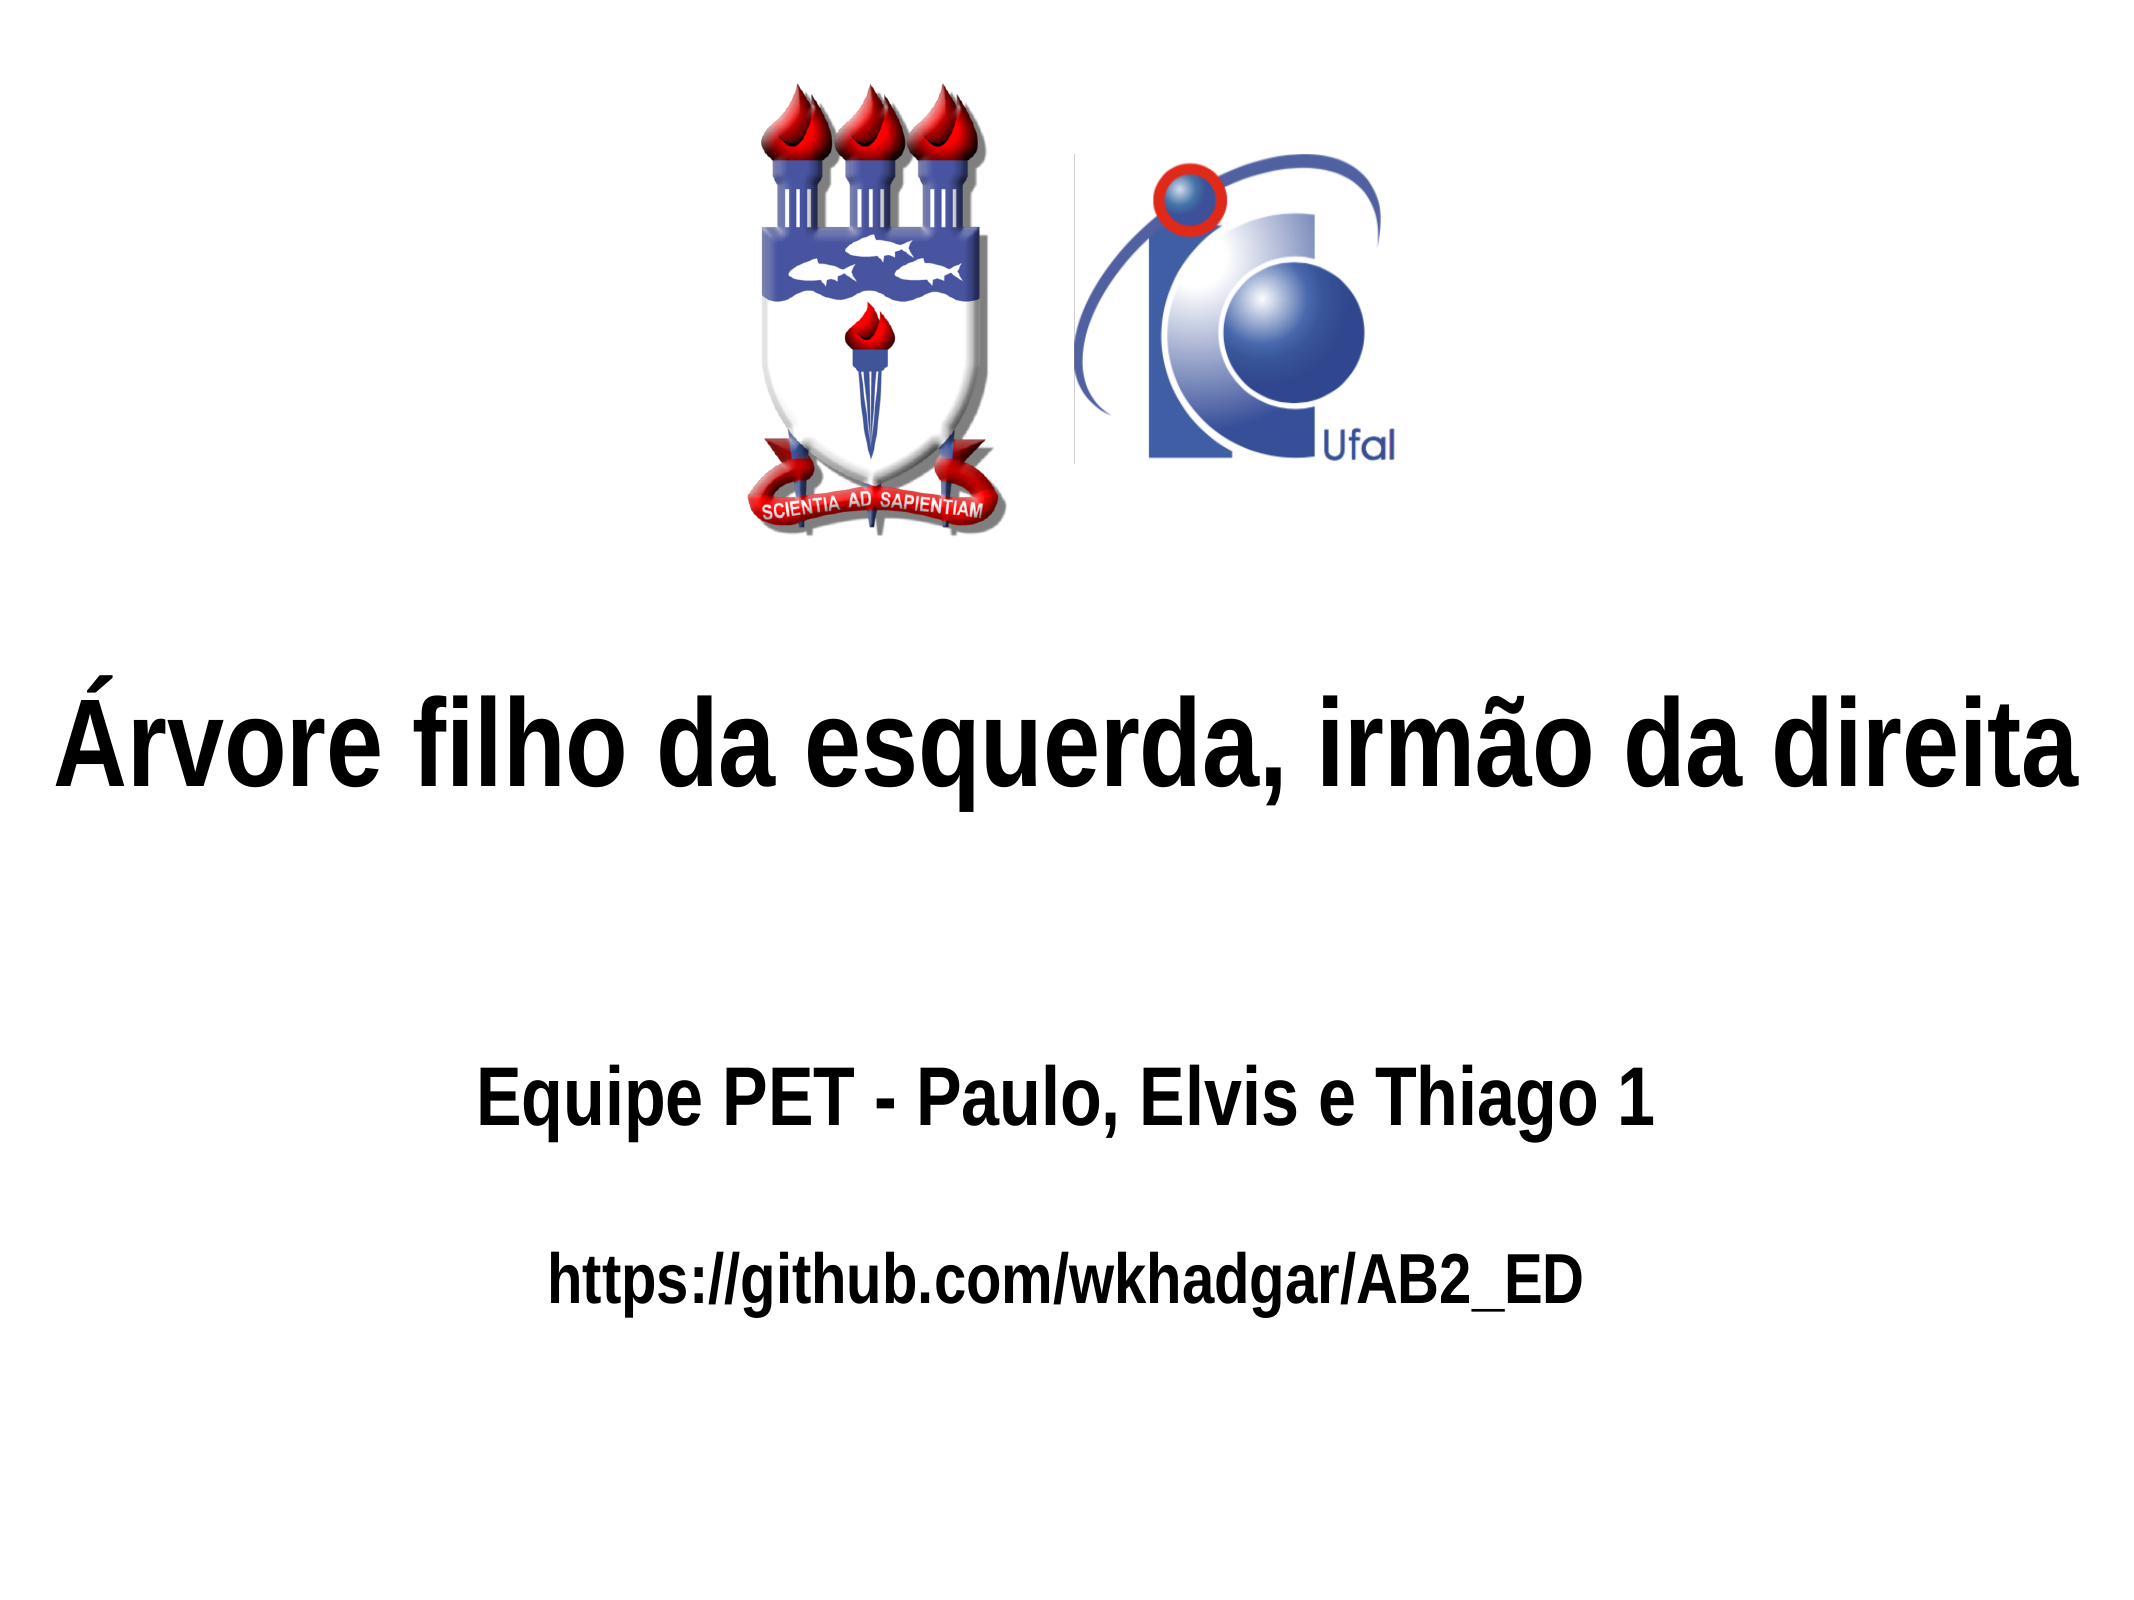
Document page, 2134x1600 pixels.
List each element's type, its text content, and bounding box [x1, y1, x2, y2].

picture [1070, 154, 1397, 465]
picture [736, 76, 1009, 543]
text_box Árvore filho da esquerda, irmão da direita [40, 650, 2093, 816]
text_box Equipe PET - Paulo, Elvis e Thiago 1 https://github.com/wkhadgar/AB2_ED [20, 1031, 2114, 1316]
